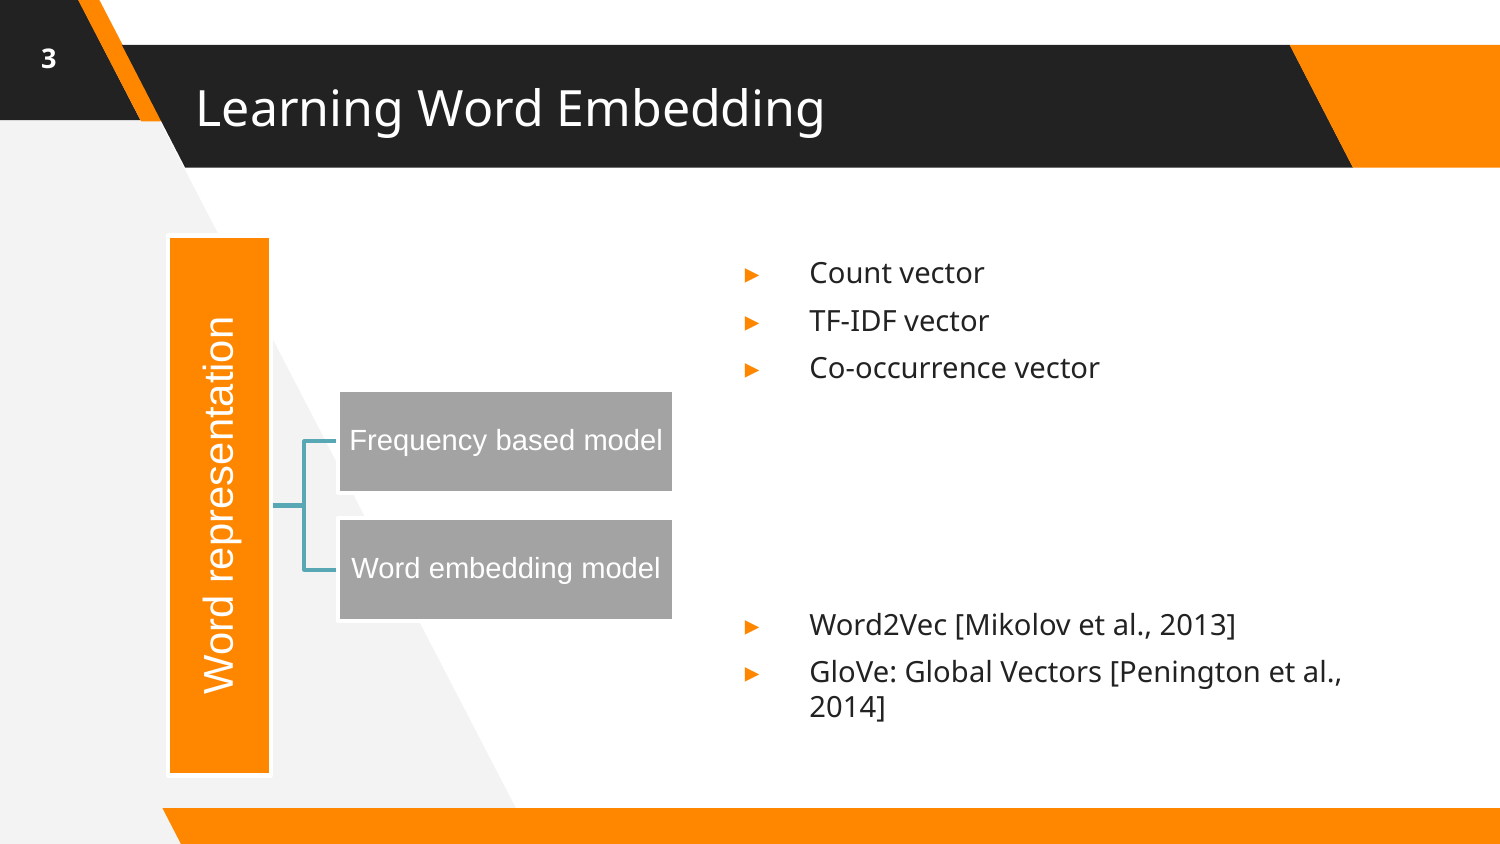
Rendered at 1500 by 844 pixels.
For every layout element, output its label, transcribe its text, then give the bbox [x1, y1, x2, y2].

list Count vector TF-IDF vector Co-occurrence vector [872, 239, 1173, 414]
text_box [0, 235, 869, 776]
list Word2Vec [Mikolov et al., 2013] GloVe: Global Vectors [Penington et al., 2014] [873, 591, 1424, 765]
title Learning Word Embedding [180, 44, 1424, 168]
slide_number 3 [0, 0, 98, 121]
